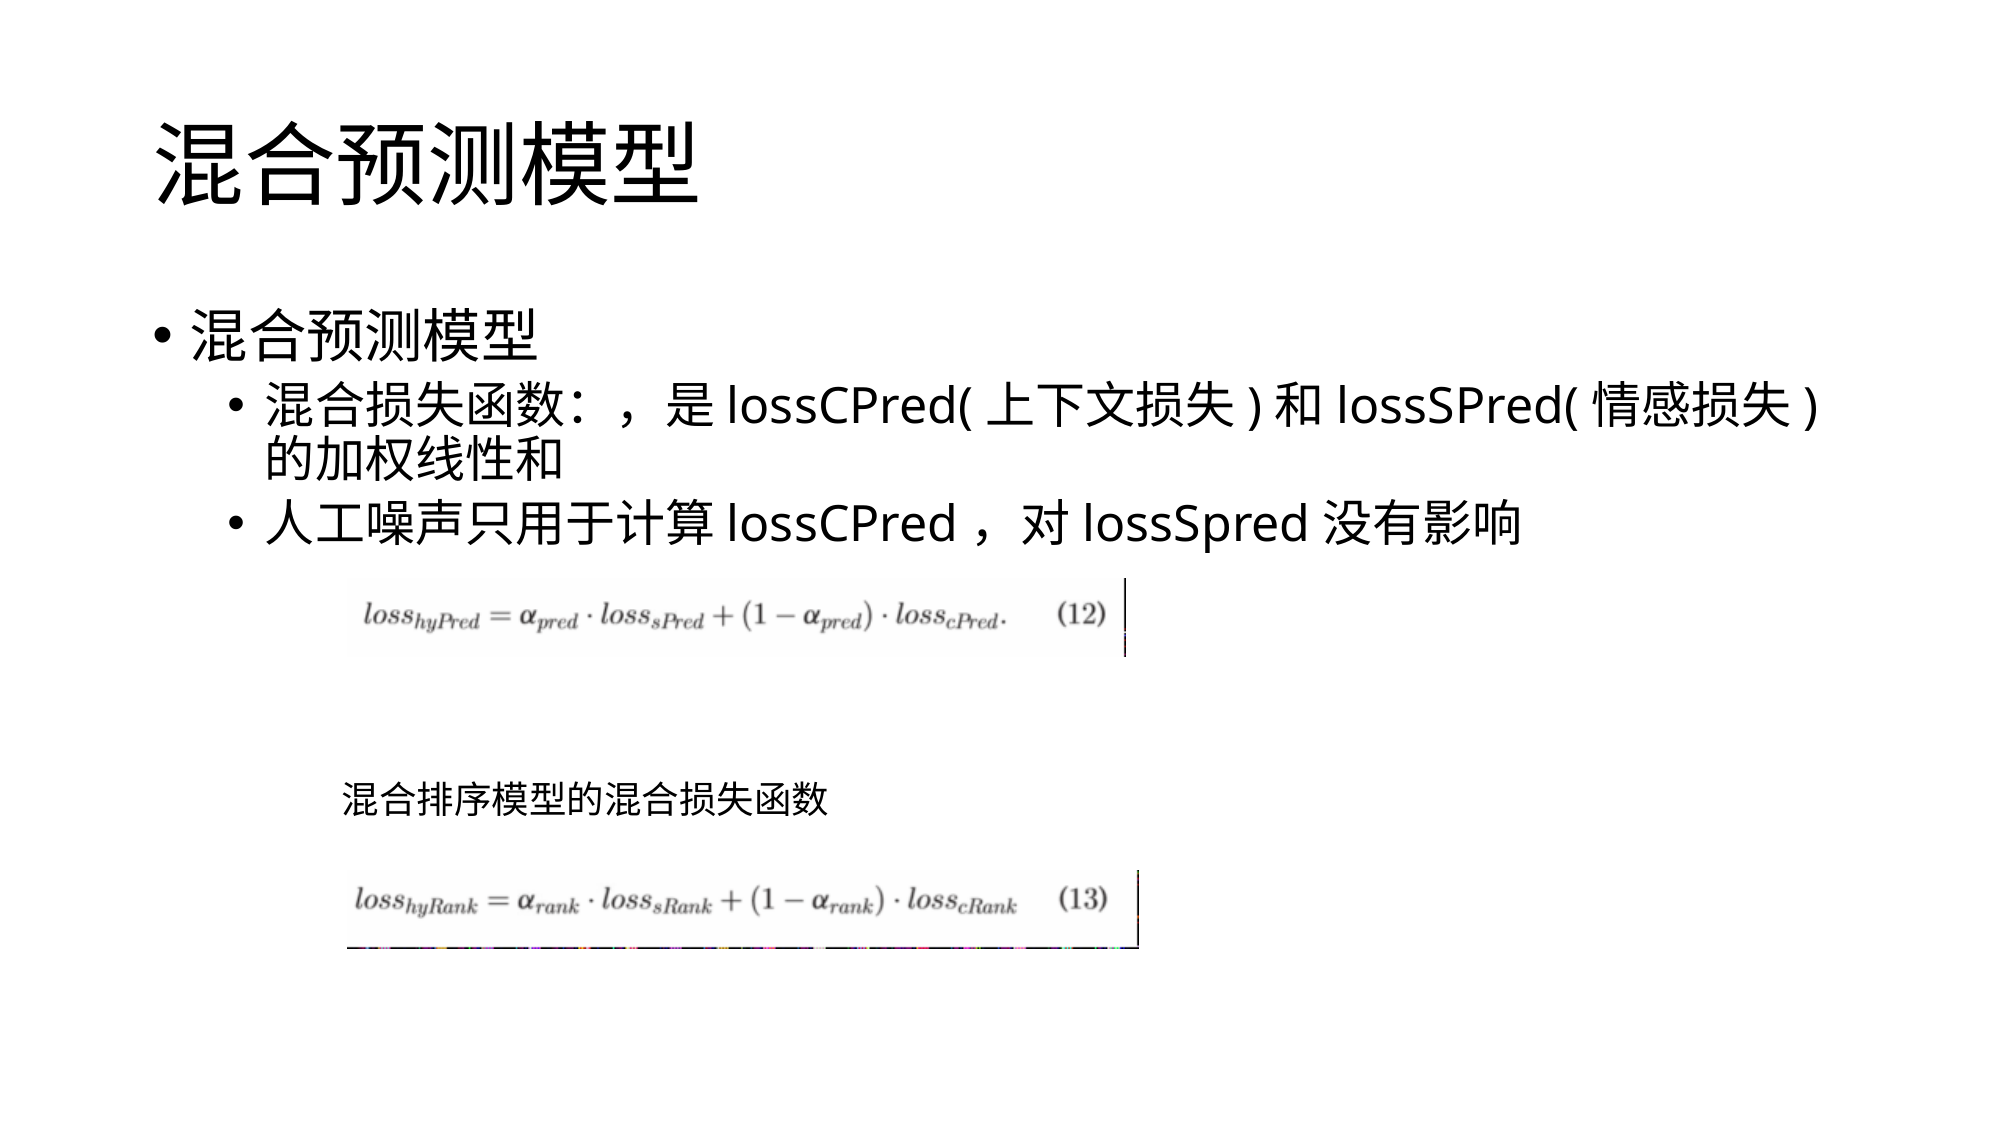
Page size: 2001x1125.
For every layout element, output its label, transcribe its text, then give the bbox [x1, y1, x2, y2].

text_box 混合排序模型的混合损失函数 [327, 768, 907, 829]
title 混合预测模型 [137, 59, 1863, 278]
picture [347, 578, 1126, 657]
picture [347, 870, 1139, 949]
list 混合预测模型 混合损失函数：，是lossCPred(上下文损失)和lossSPred(情感损失)的加权线性和 人工噪声只用于计算lossCPred，对lossSpred没有影响 [137, 299, 1863, 1014]
